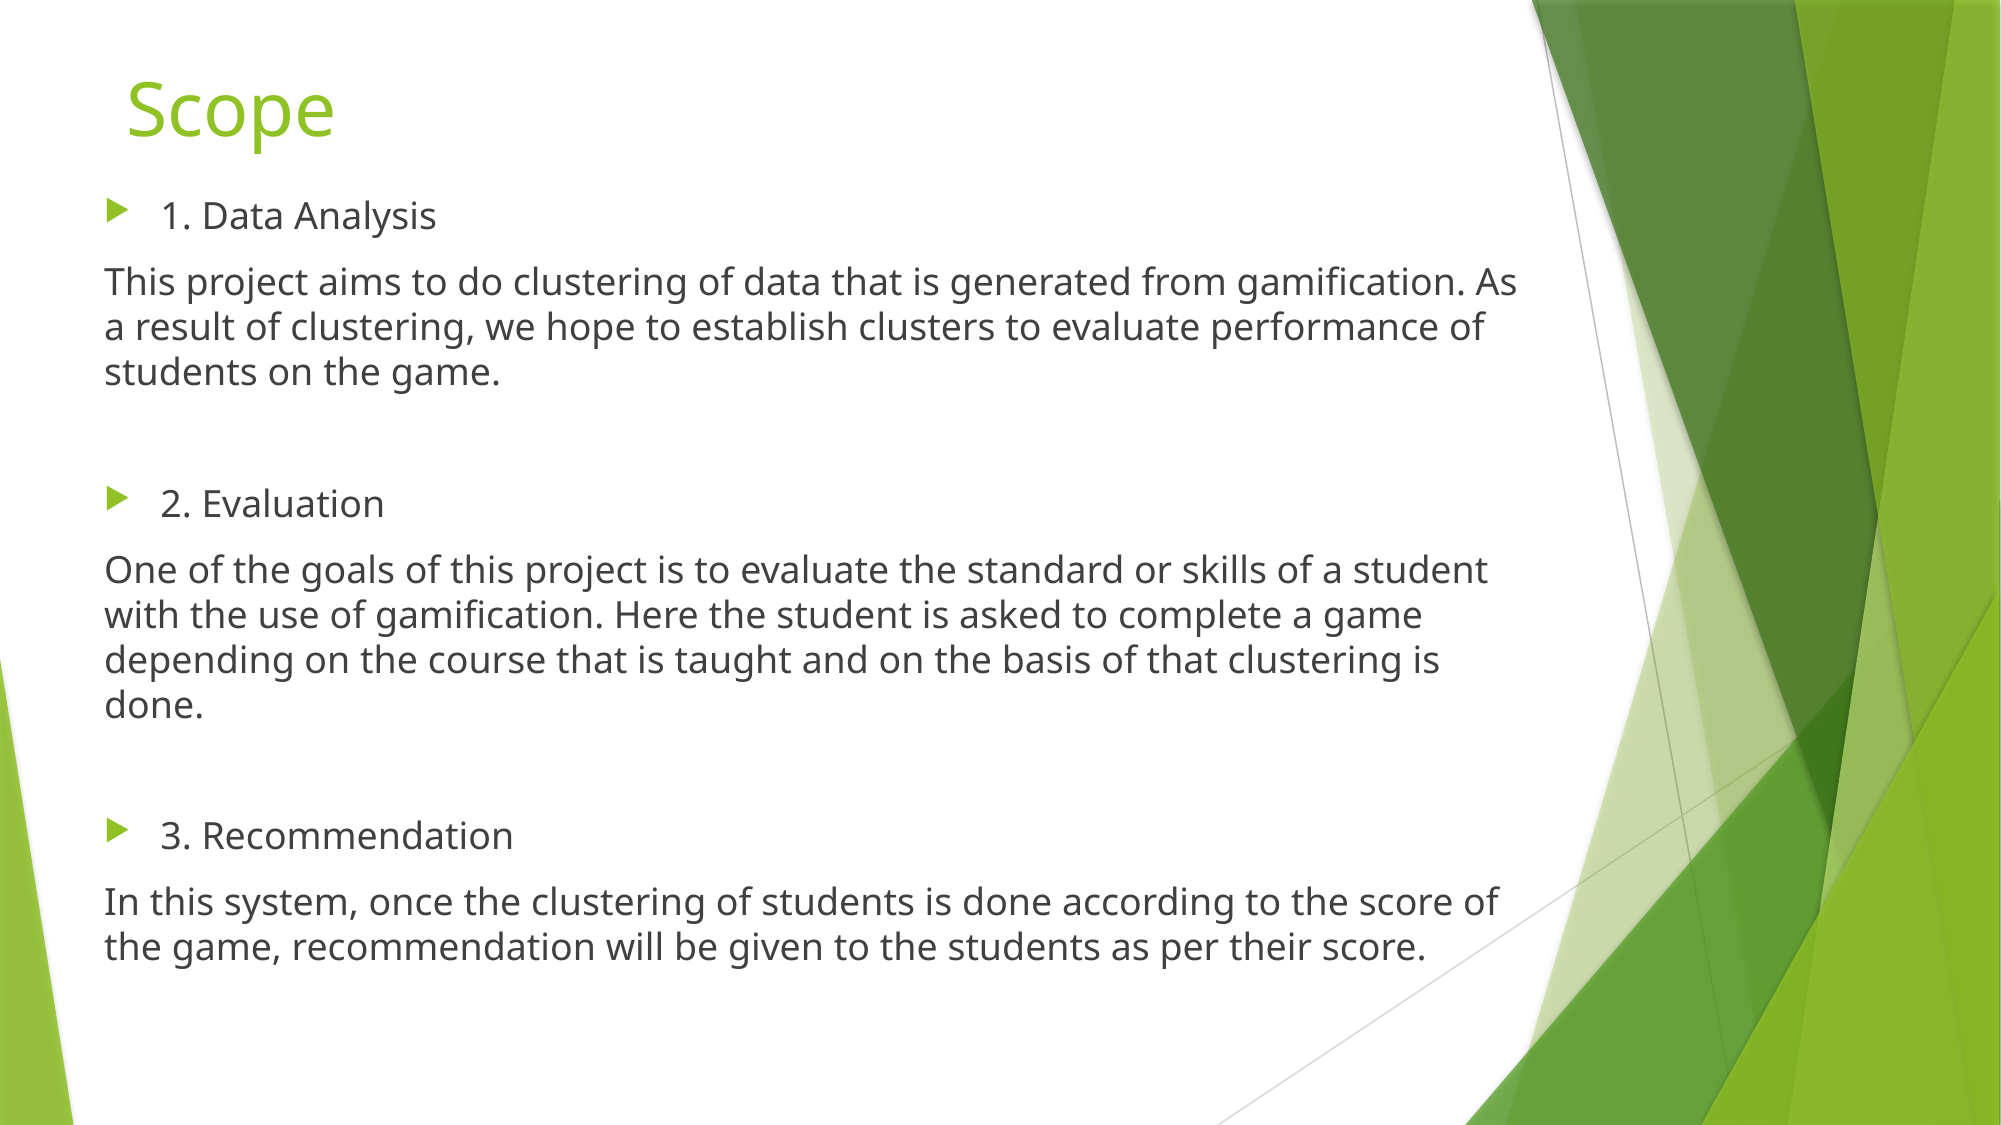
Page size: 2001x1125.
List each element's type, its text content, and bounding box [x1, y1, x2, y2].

title Scope [111, 54, 1522, 163]
list 1. Data Analysis This project aims to do clustering of data that is generated from gamification. As a result of clustering, we hope to establish clusters to evaluate performance of students on the game. 2. Evaluation One of the goals of this project is to evaluate the standard or skills of a student with the use of gamification. Here the student is asked to complete a game depending on the course that is taught and on the basis of that clustering is done. 3. Recommendation In this system, once the clustering of students is done according to the score of the game, recommendation will be given to the students as per their score. [89, 184, 1557, 992]
